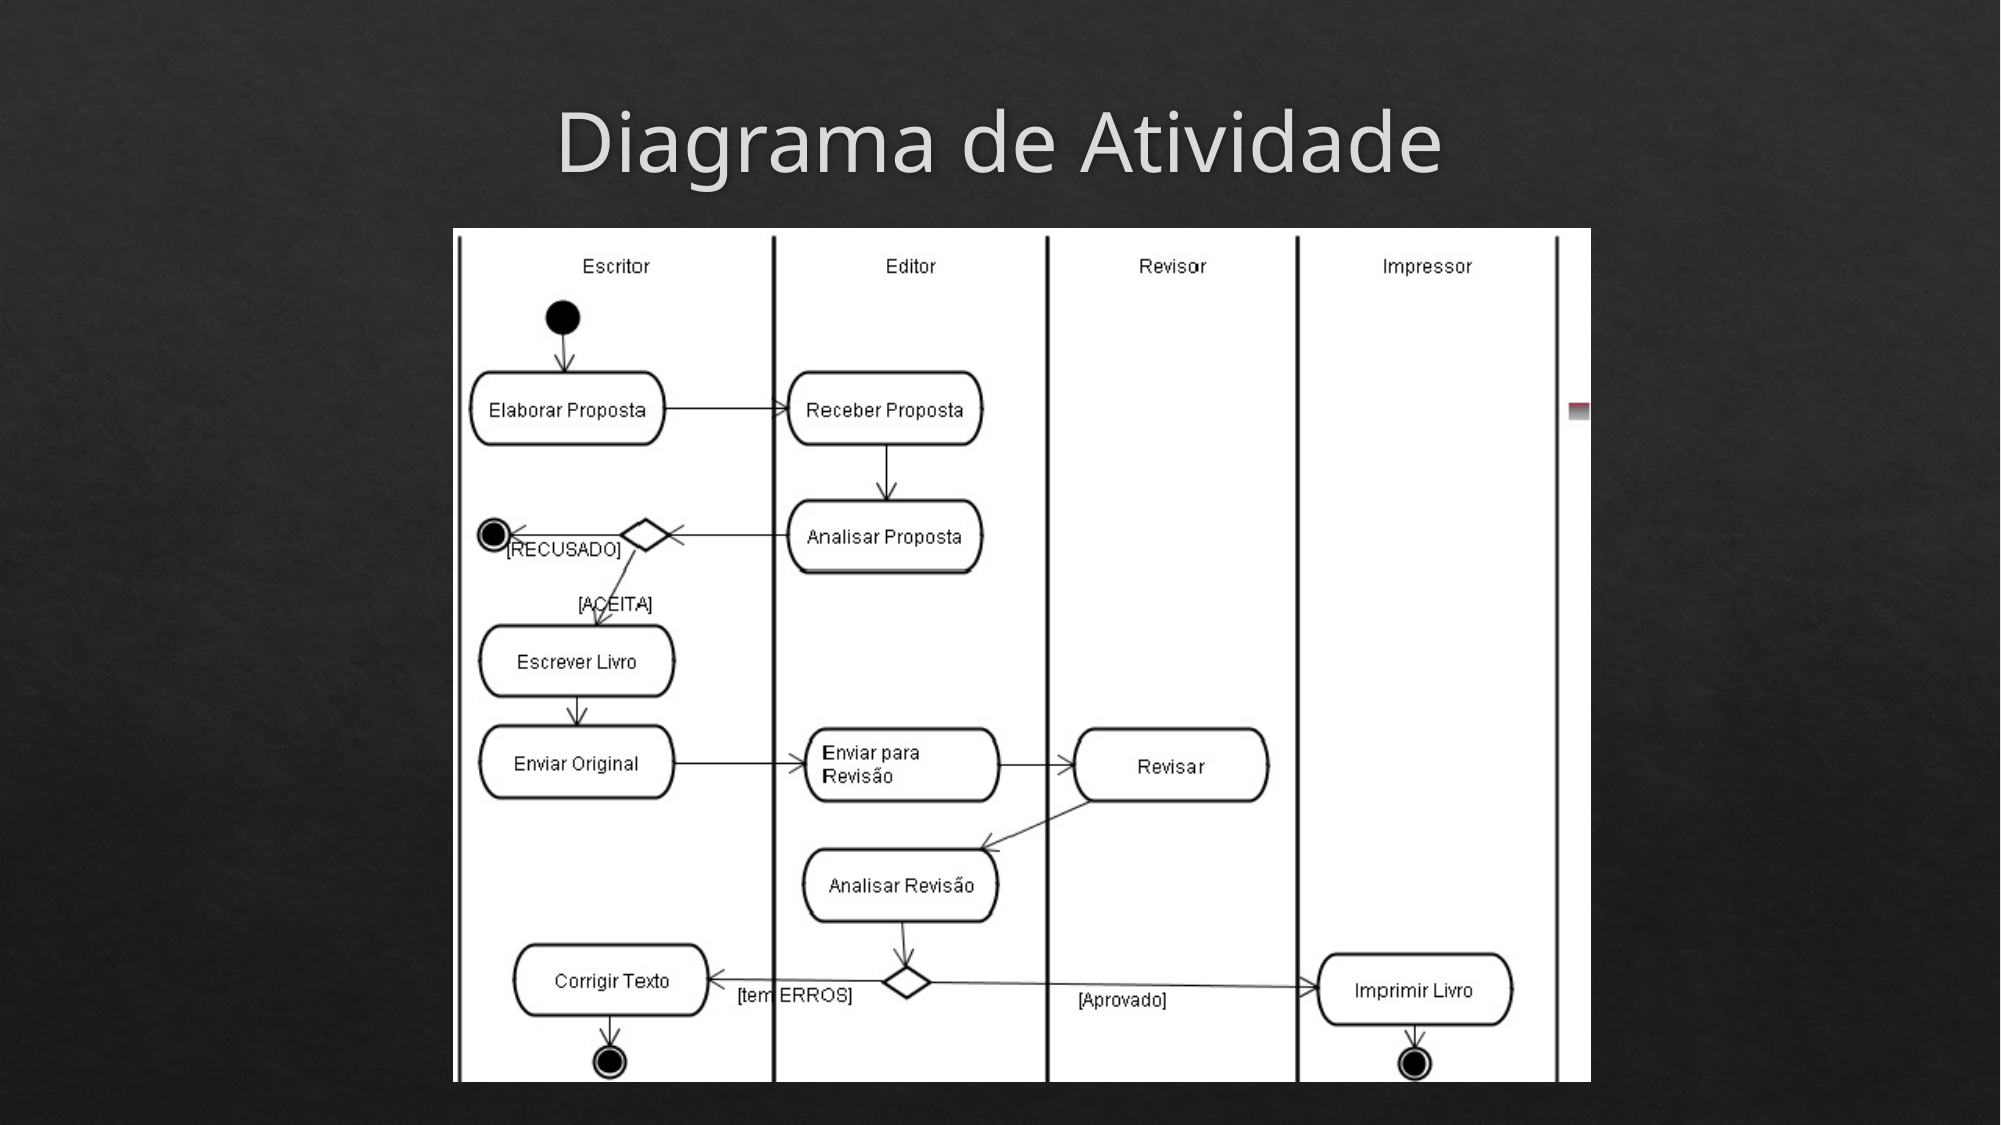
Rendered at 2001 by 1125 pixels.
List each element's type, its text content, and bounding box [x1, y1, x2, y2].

title Diagrama de Atividade [99, 44, 1900, 233]
picture [452, 228, 1591, 1083]
